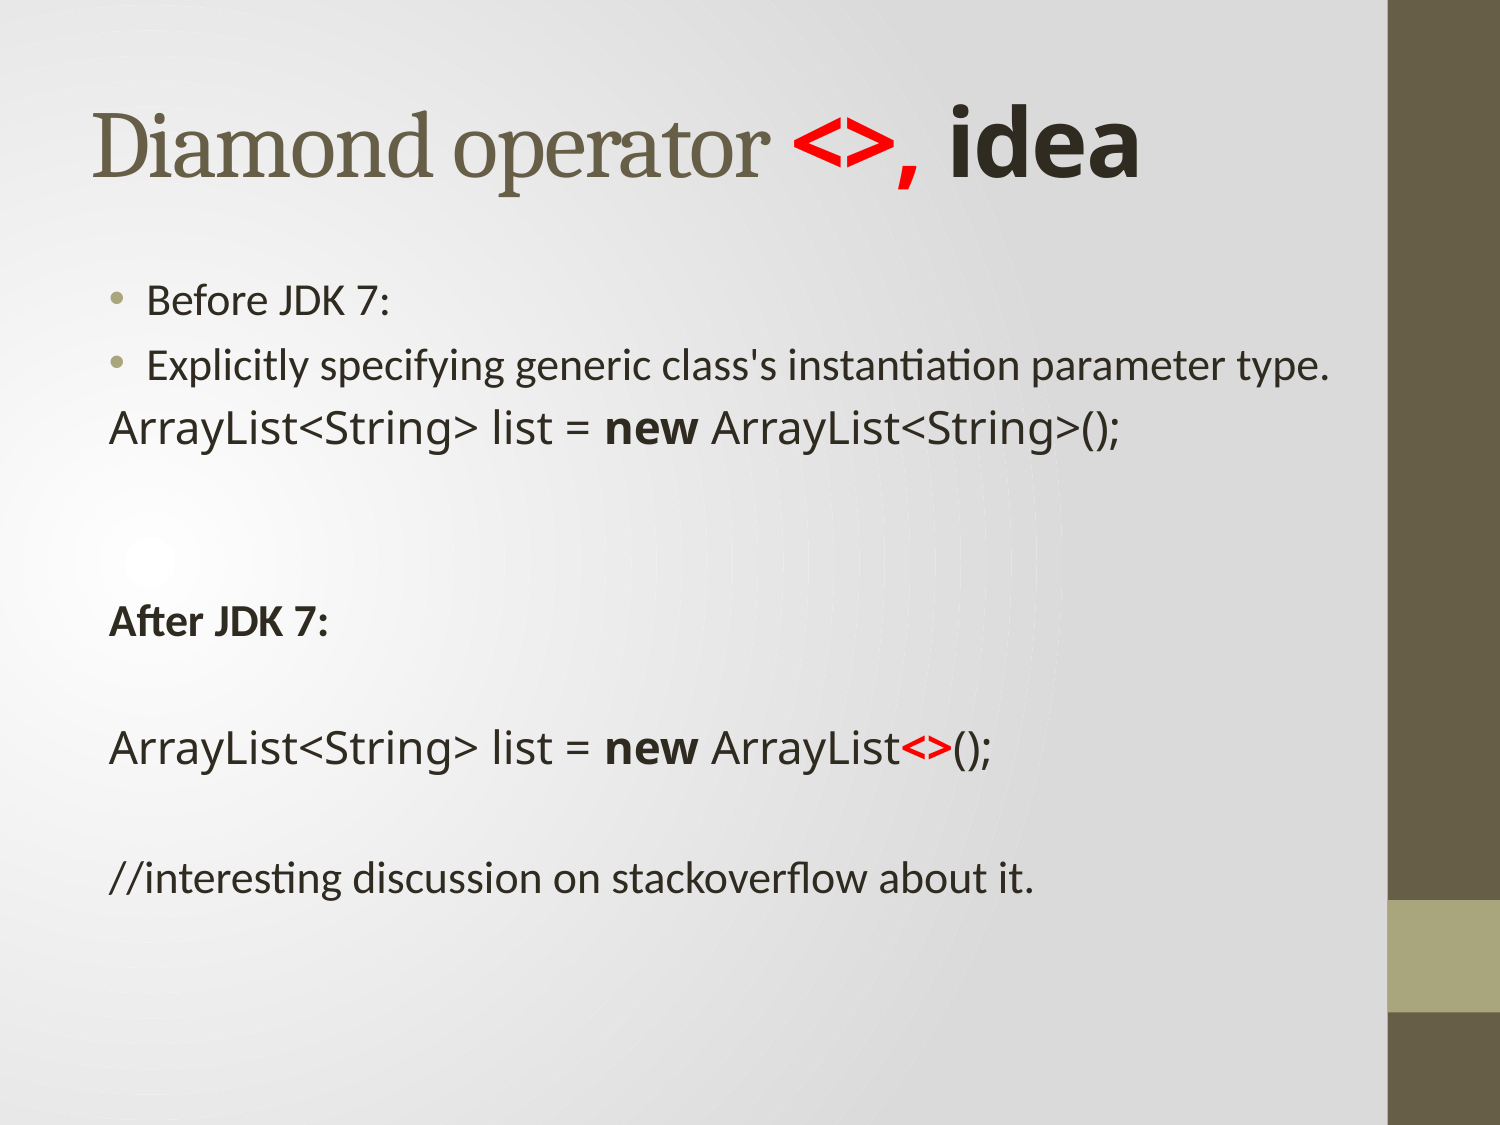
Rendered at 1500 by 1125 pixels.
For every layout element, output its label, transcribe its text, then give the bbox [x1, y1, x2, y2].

title Diamond operator <>, idea [75, 45, 1325, 233]
list Before JDK 7: Explicitly specifying generic class's instantiation parameter type. ArrayList<String> list = new ArrayList<String>(); After JDK 7: ArrayList<String> list = new ArrayList<>(); //interesting discussion on stackoverflow about it. [75, 262, 1500, 1050]
